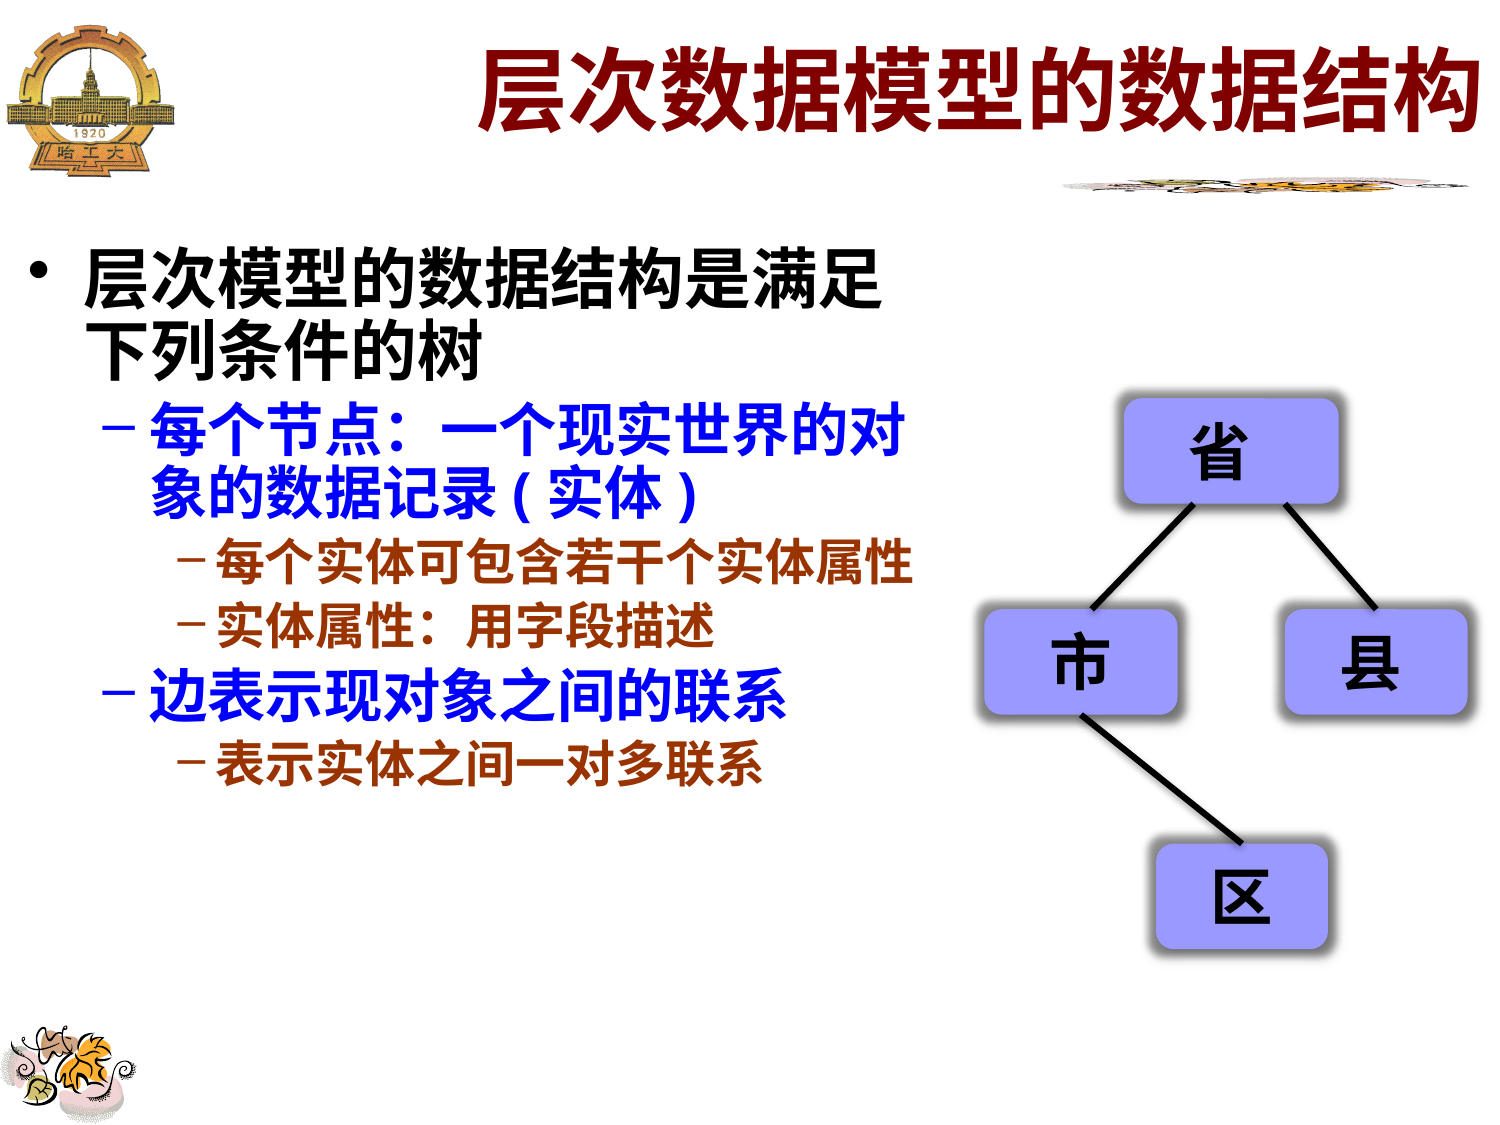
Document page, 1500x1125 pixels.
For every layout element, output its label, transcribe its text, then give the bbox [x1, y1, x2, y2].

picture [0, 24, 175, 182]
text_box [960, 372, 1497, 982]
text_box 层次数据模型的数据结构 [410, 0, 1500, 175]
list 层次模型的数据结构是满足下列条件的树 每个节点：一个现实世界的对象的数据记录(实体) 每个实体可包含若干个实体属性 实体属性：用字段描述 边表示现对象之间的联系 表示实体之间一对多联系 [12, 238, 951, 1048]
